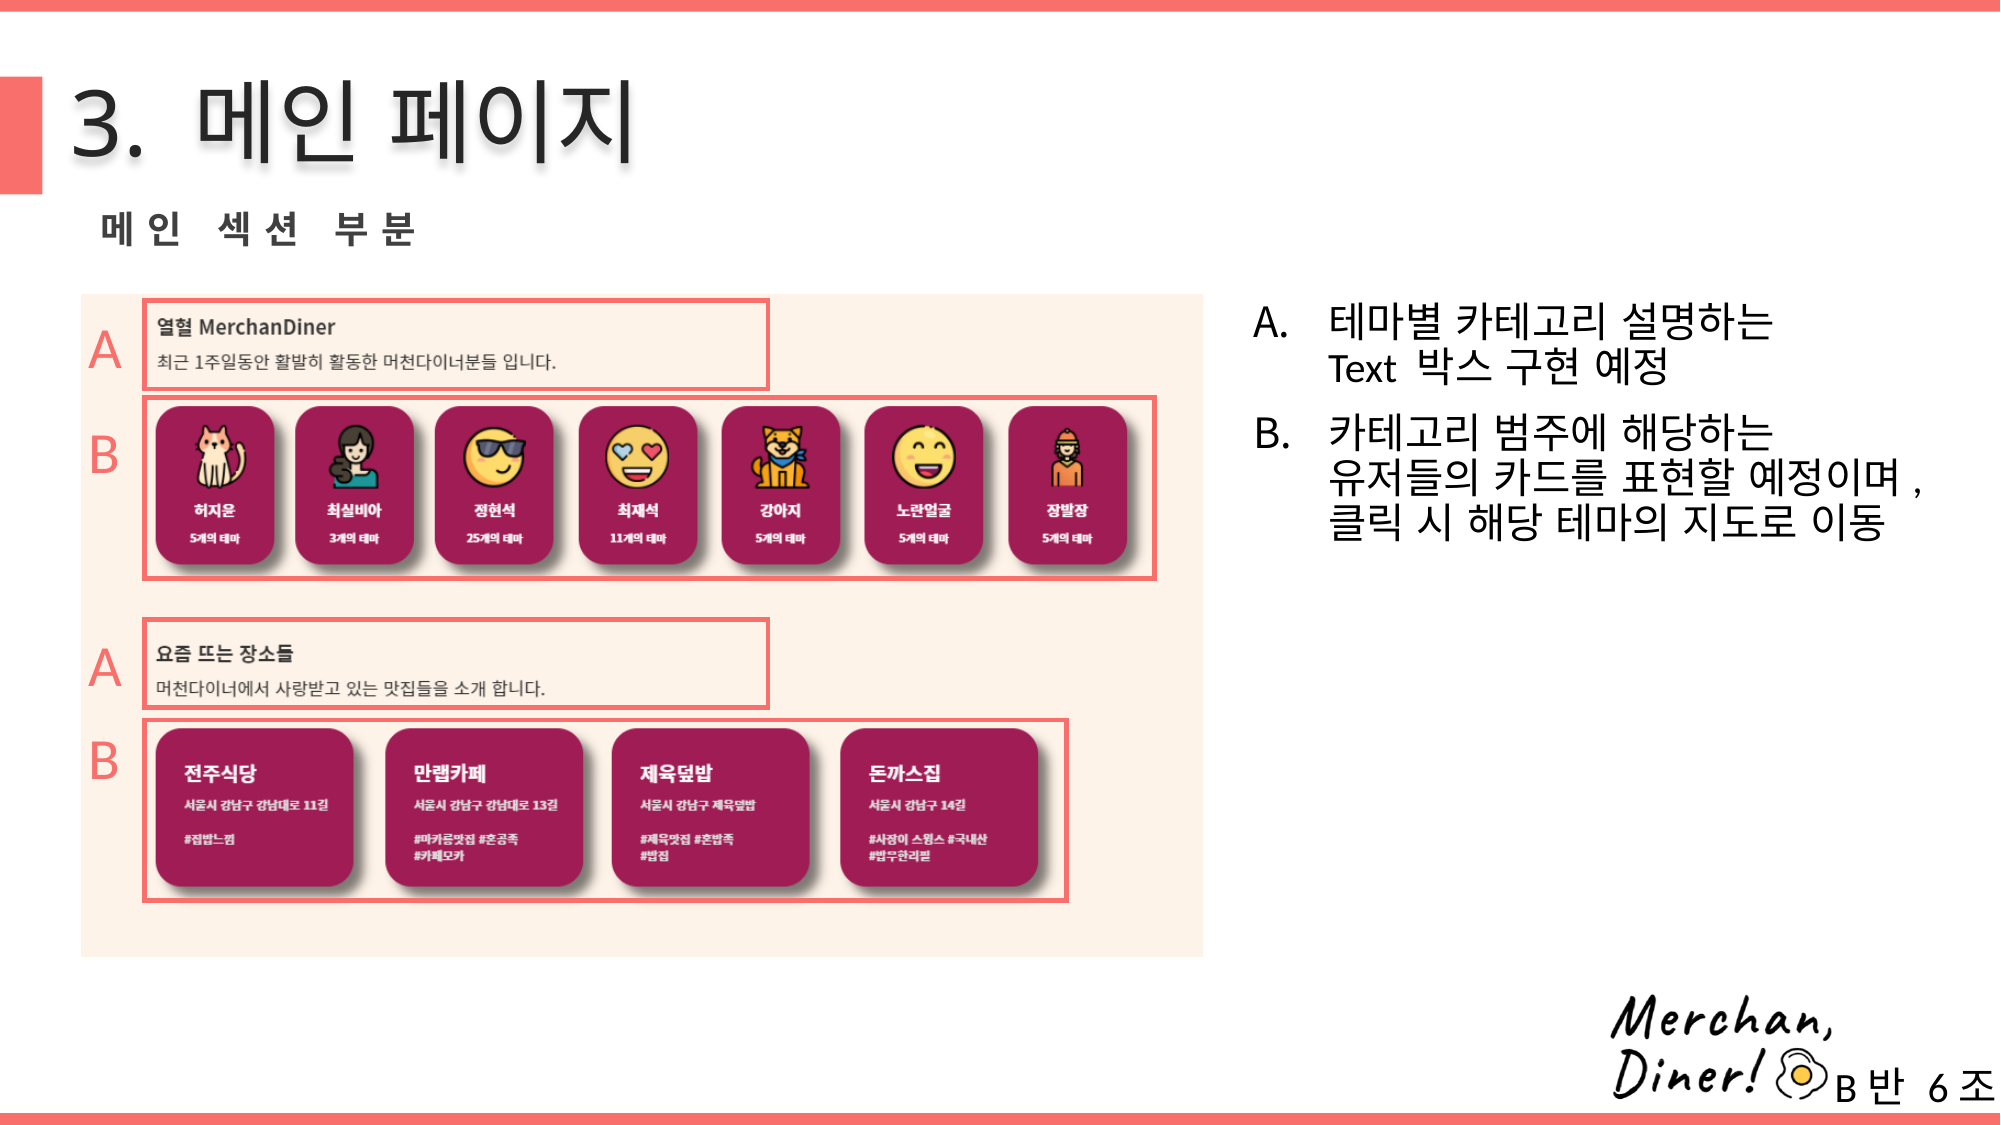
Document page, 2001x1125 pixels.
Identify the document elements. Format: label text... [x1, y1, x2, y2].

text_box 테마별 카테고리 설명하는 Text 박스 구현 예정 카테고리 범주에 해당하는 유저들의 카드를 표현할 예정이며, 클릭 시 해당 테마의 지도로 이동 [1238, 294, 1973, 957]
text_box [1594, 943, 2000, 1120]
text_box [0, 0, 2000, 13]
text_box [74, 294, 1203, 957]
text_box [0, 1112, 2000, 1125]
text_box 메인 섹션 부분 [85, 198, 432, 259]
text_box 3. 메인 페이지 [70, 77, 1031, 177]
text_box [0, 76, 43, 195]
